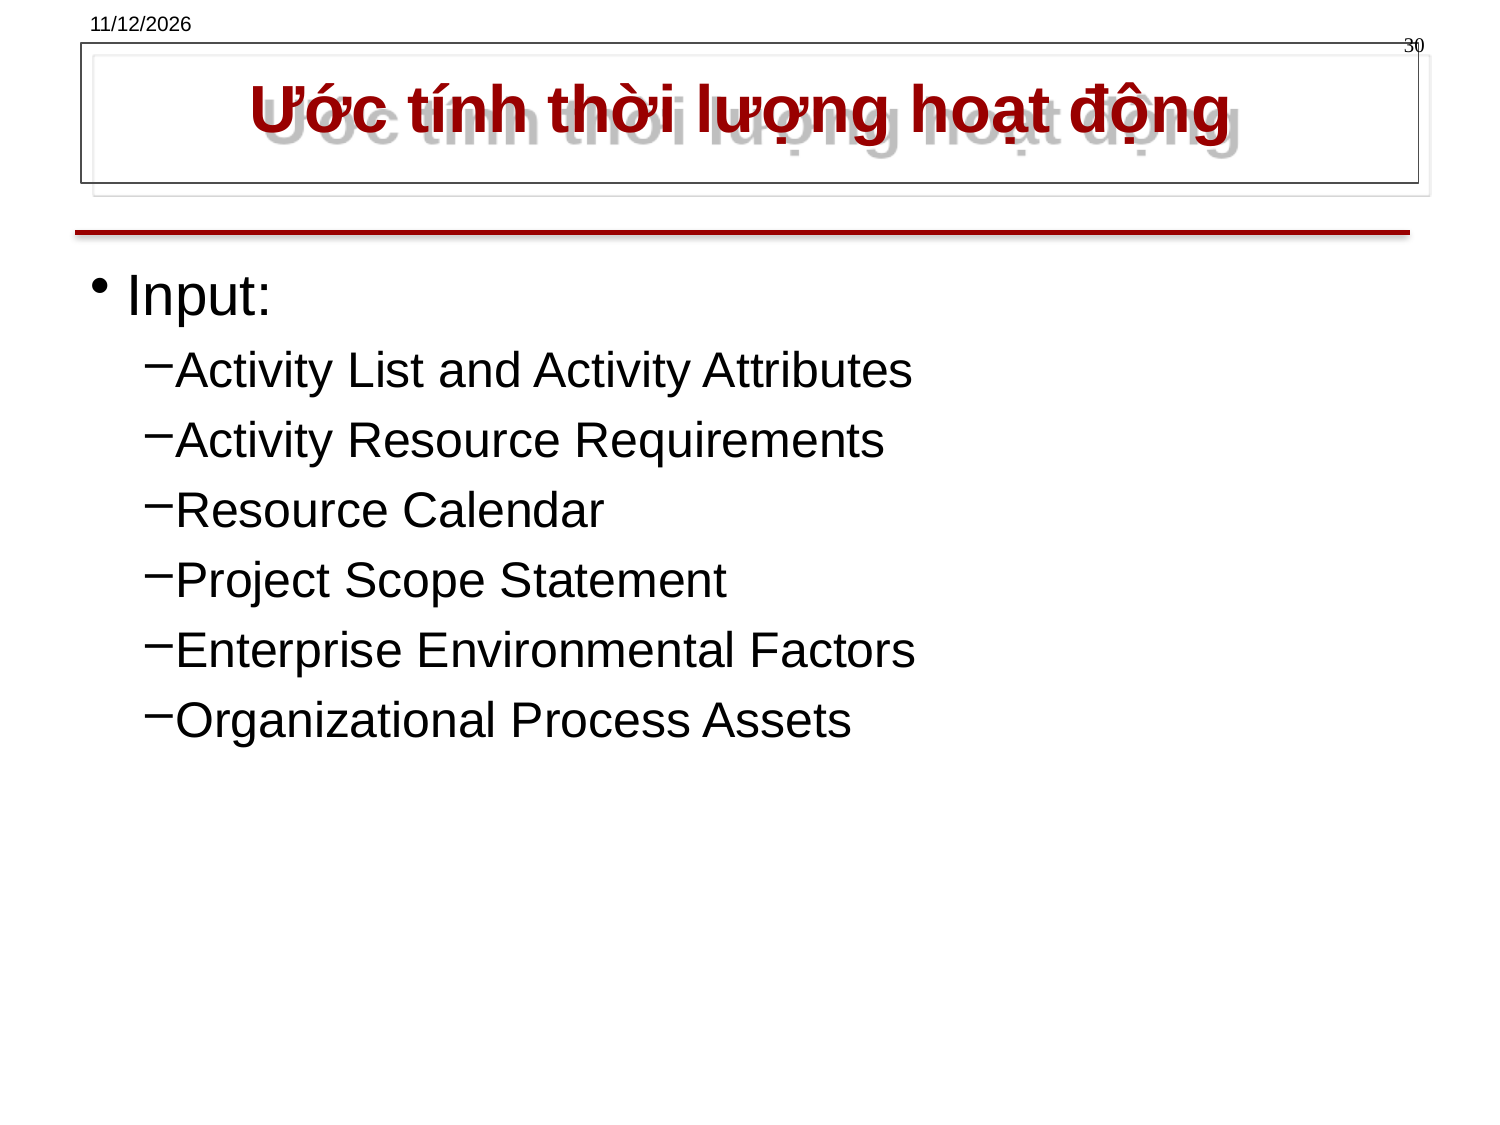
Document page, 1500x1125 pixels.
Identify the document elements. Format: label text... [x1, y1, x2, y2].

list Input: Activity List and Activity Attributes Activity Resource Requirements Resource Calendar Project Scope Statement Enterprise Environmental Factors Organizational Process Assets [75, 249, 1425, 1010]
title Ước tính thời lượng hoạt động [80, 42, 1419, 184]
slide_number 30 [1249, 2, 1426, 58]
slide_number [75, 3, 550, 57]
